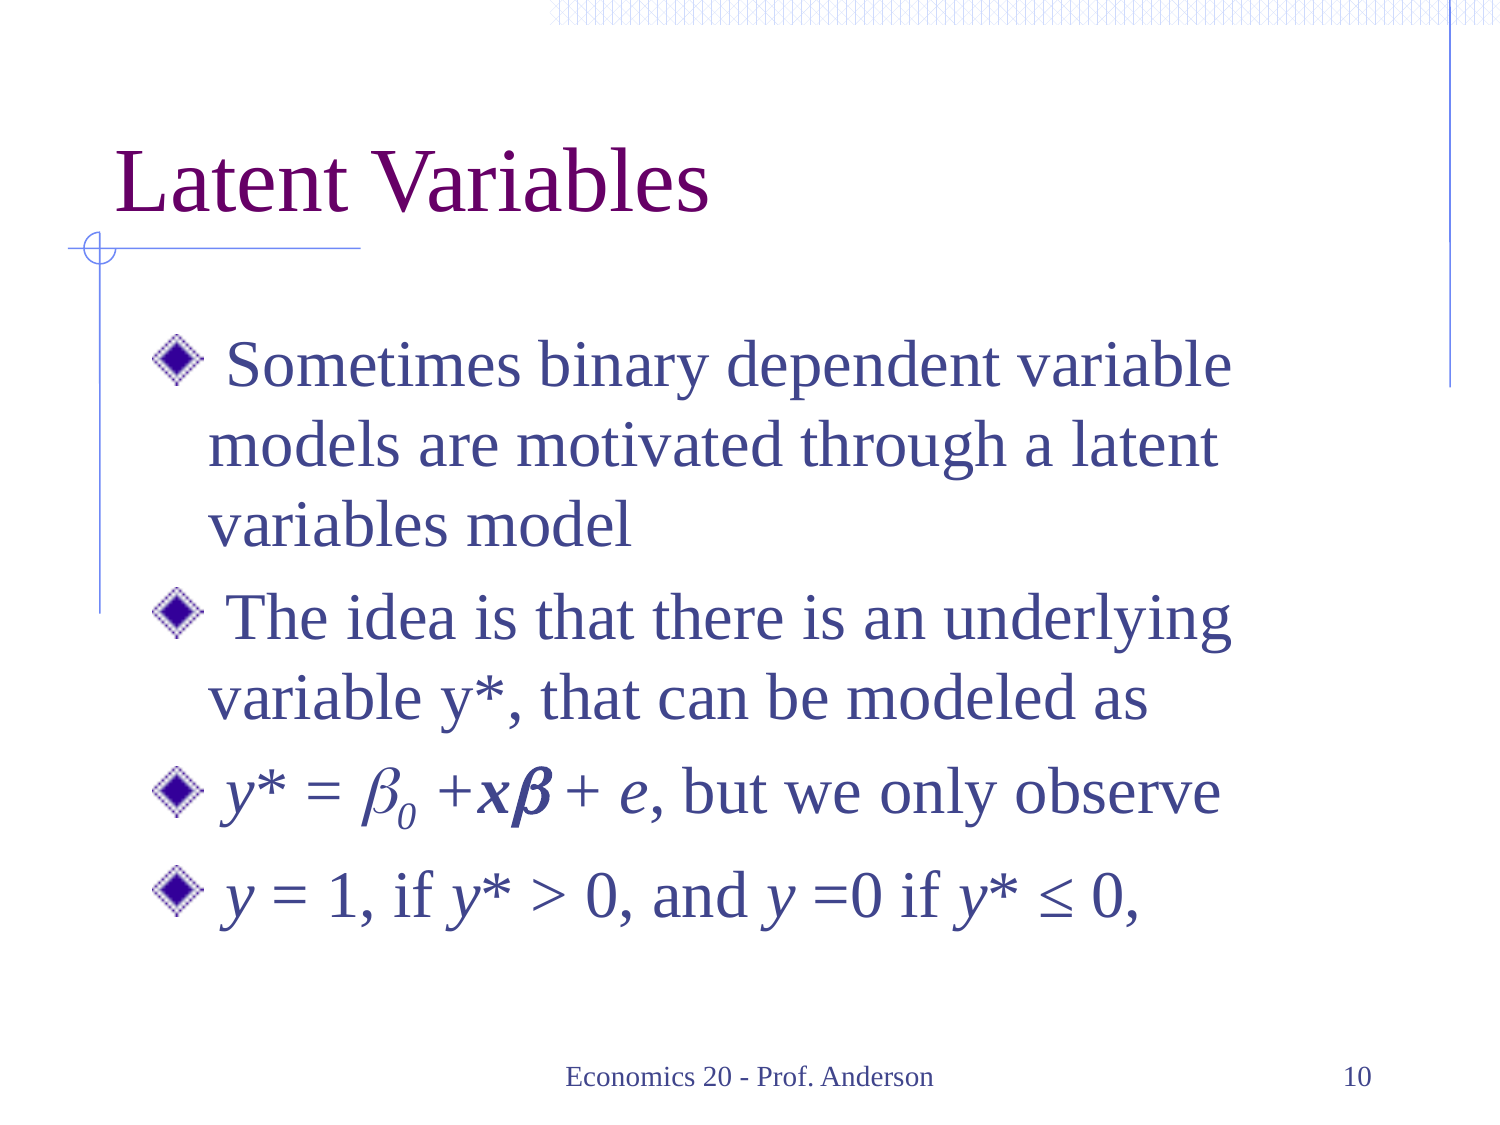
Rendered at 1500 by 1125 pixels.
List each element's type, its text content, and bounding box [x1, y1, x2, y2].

picture [152, 865, 204, 917]
footer Economics 20 - Prof. Anderson [512, 1025, 988, 1100]
picture [152, 766, 204, 818]
picture [152, 334, 204, 386]
list Sometimes binary dependent variable models are motivated through a latent variables model The idea is that there is an underlying variable y*, that can be modeled as y* = b0 +xb + e, but we only observe y = 1, if y* > 0, and y =0 if y* ≤ 0, [137, 312, 1413, 988]
slide_number 10 [1074, 1025, 1388, 1100]
title Latent Variables [99, 50, 1375, 238]
picture [152, 587, 204, 639]
